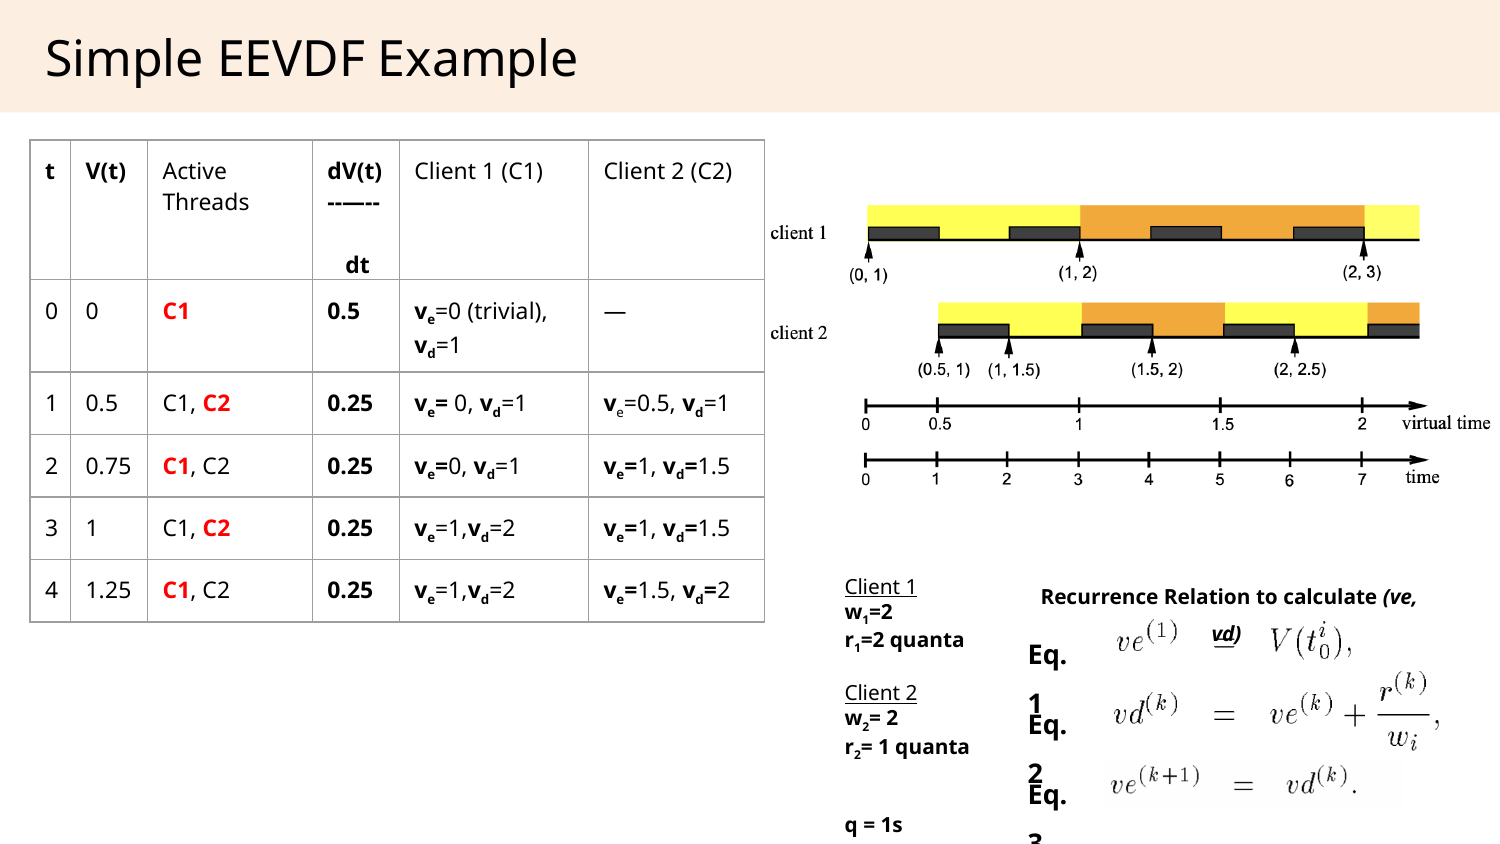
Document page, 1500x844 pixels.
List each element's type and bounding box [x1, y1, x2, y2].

table_cell [148, 435, 312, 496]
table_cell [71, 280, 147, 371]
table_cell [313, 435, 399, 496]
title [30, 18, 1470, 94]
table_header [589, 141, 764, 279]
table_cell [148, 498, 312, 559]
table_cell [148, 373, 312, 434]
table_cell [400, 435, 588, 496]
text_box [829, 555, 1446, 844]
table_cell [589, 280, 764, 371]
table_cell [400, 498, 588, 559]
table_cell [31, 560, 70, 621]
table_header [31, 141, 70, 279]
table_header [148, 141, 312, 279]
table_cell [71, 435, 147, 496]
table_cell [71, 373, 147, 434]
table_cell [148, 560, 312, 621]
table_header [71, 141, 147, 279]
table_cell [313, 373, 399, 434]
table_cell [31, 498, 70, 559]
table_cell [313, 560, 399, 621]
table_cell [31, 435, 70, 496]
table_cell [148, 280, 312, 371]
picture [764, 139, 1500, 510]
table_cell [589, 498, 764, 559]
table_cell [31, 373, 70, 434]
table_cell [313, 498, 399, 559]
table_cell [31, 280, 70, 371]
table_cell [400, 280, 588, 371]
table_cell [313, 280, 399, 371]
table_header [313, 141, 399, 279]
table_cell [589, 560, 764, 621]
table_cell [400, 373, 588, 434]
table_cell [400, 560, 588, 621]
picture [1057, 605, 1471, 808]
table_cell [71, 560, 147, 621]
table_cell [589, 373, 764, 434]
table_header [400, 141, 588, 279]
table_cell [589, 435, 764, 496]
table_cell [71, 498, 147, 559]
